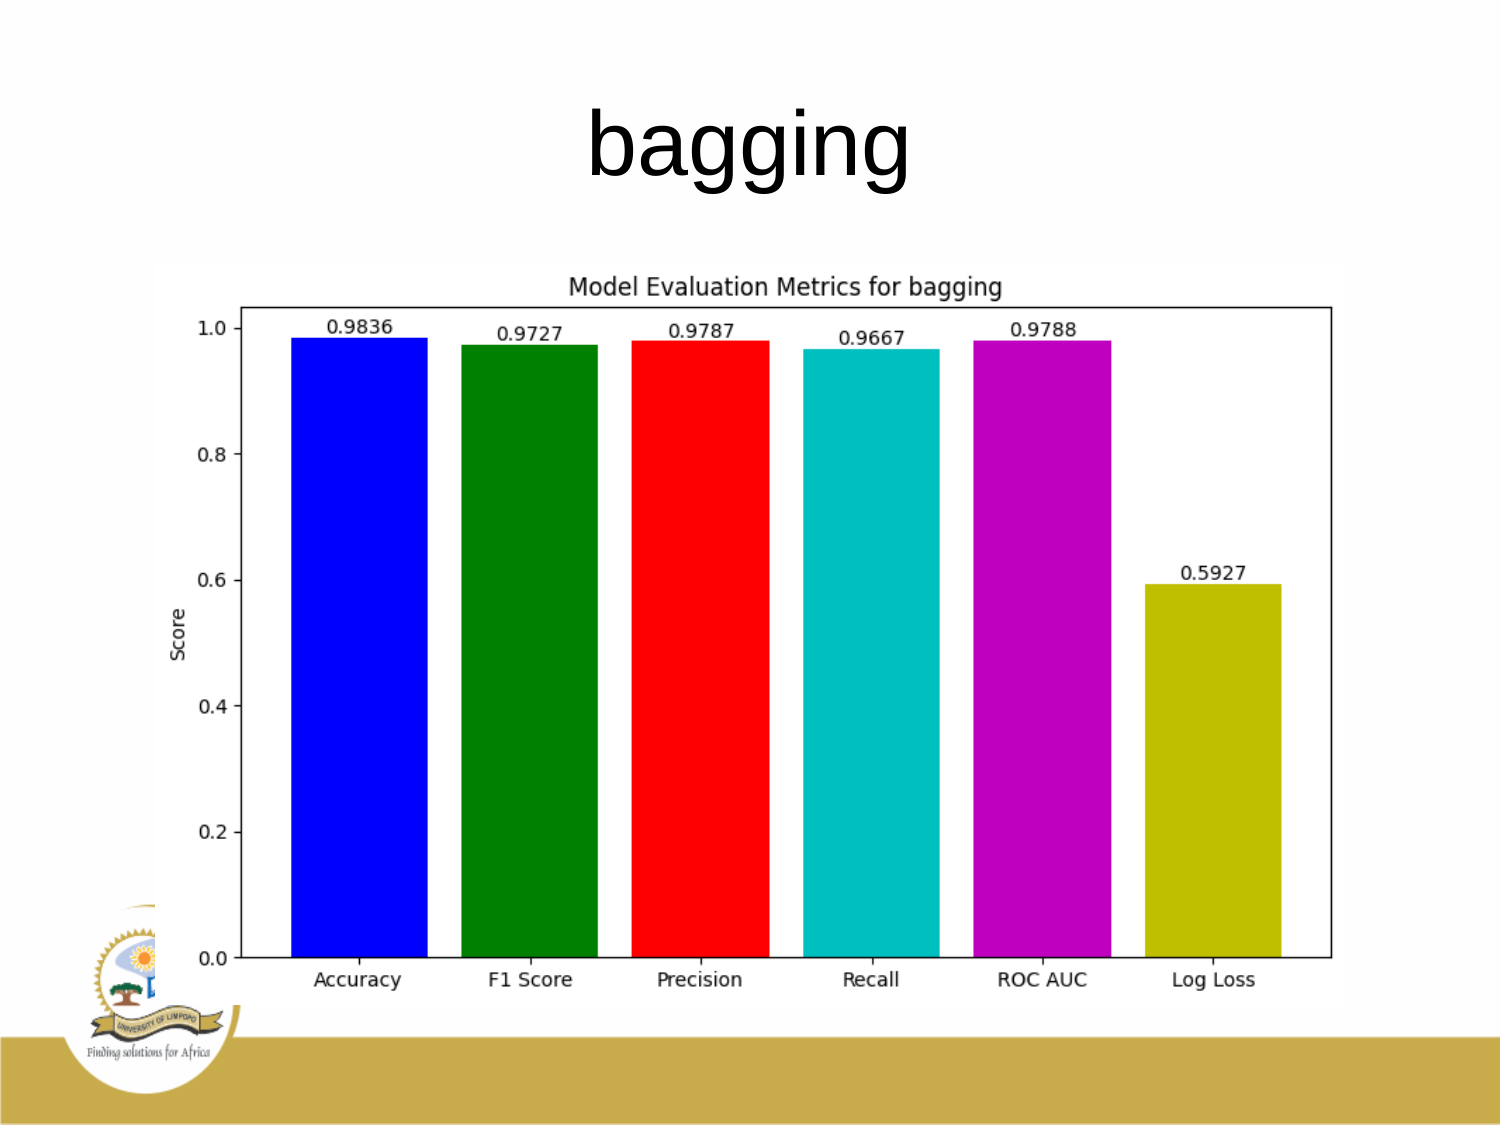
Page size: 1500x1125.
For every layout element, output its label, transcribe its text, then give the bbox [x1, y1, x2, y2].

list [154, 262, 1345, 1006]
picture [0, 0, 1500, 1125]
title bagging [75, 45, 1425, 233]
